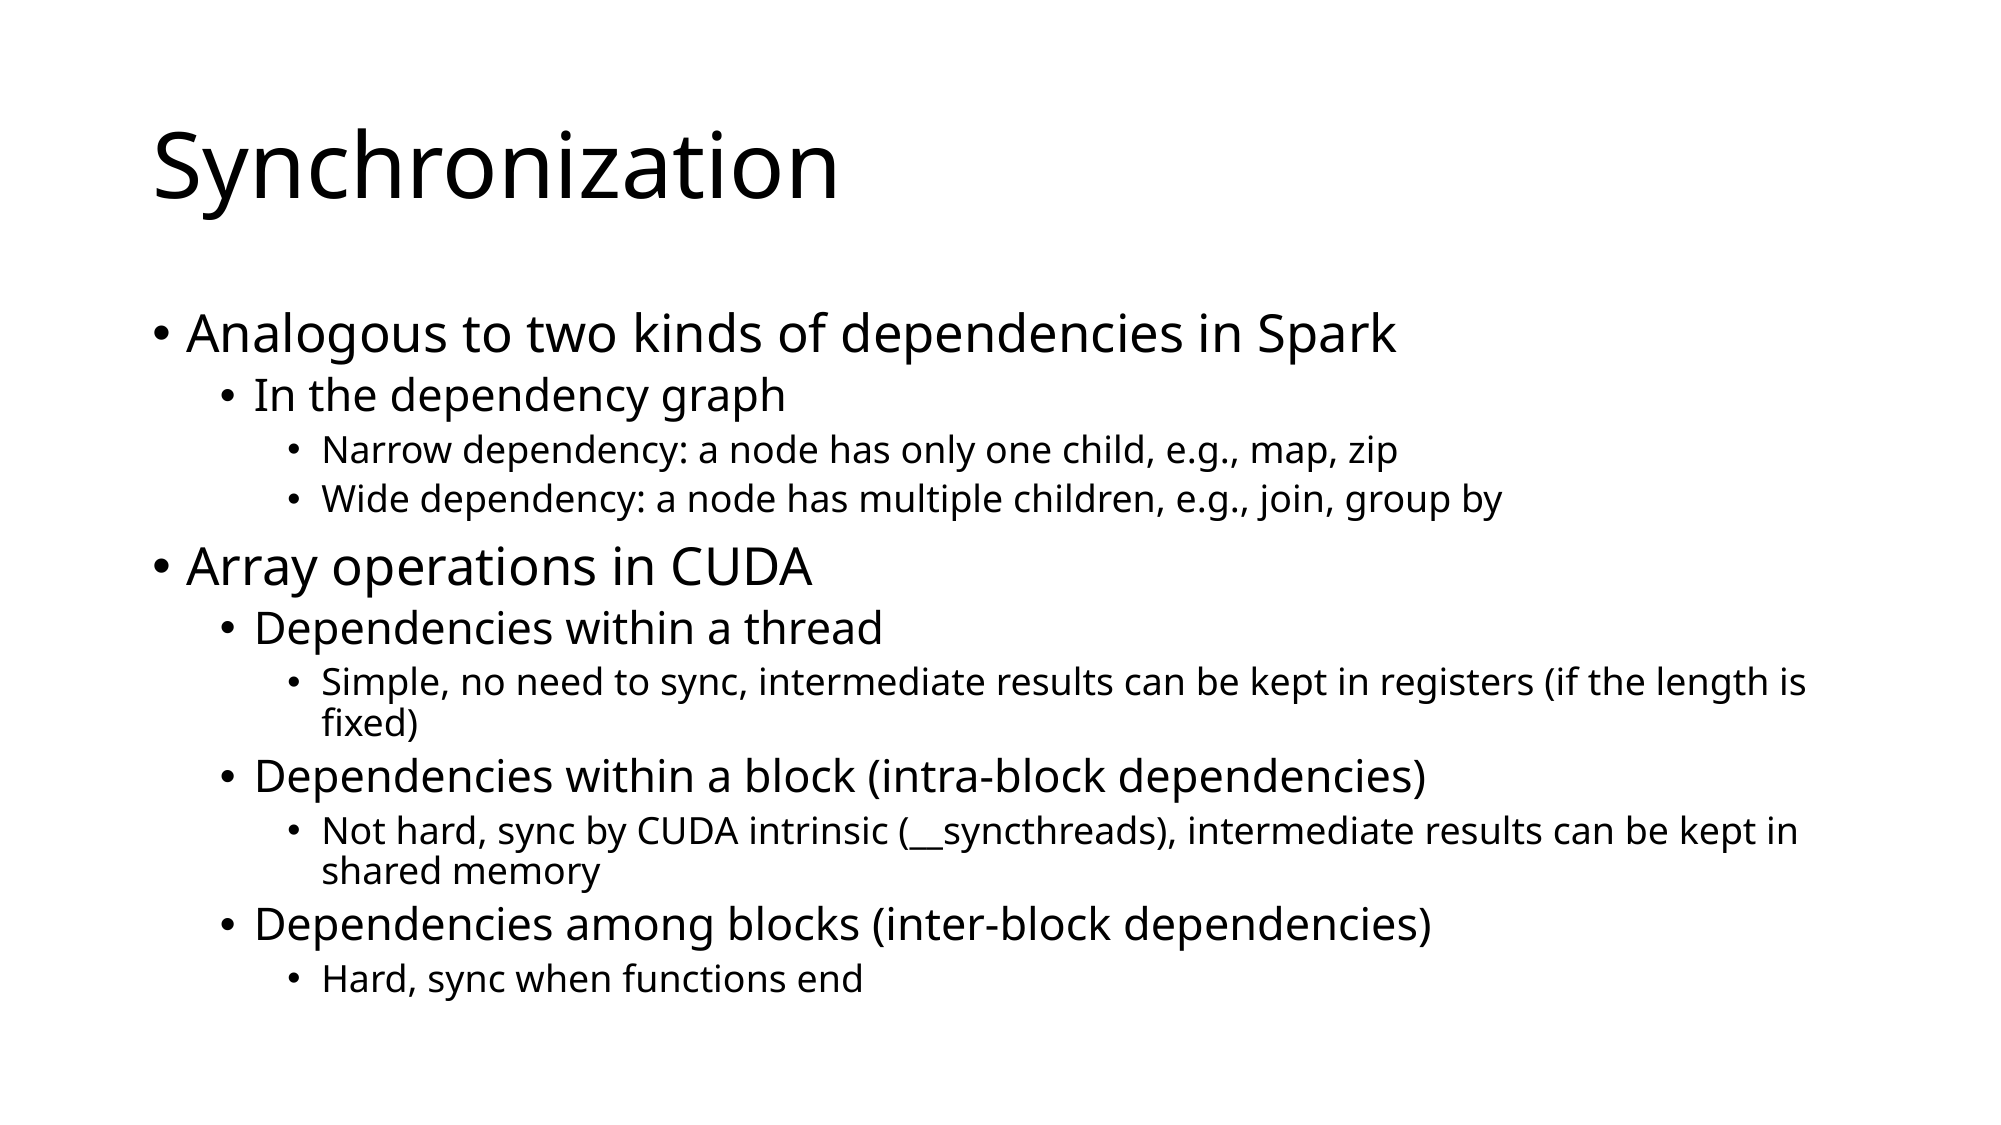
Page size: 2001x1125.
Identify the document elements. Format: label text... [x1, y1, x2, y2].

title Synchronization [137, 59, 1863, 278]
list Analogous to two kinds of dependencies in Spark In the dependency graph Narrow dependency: a node has only one child, e.g., map, zip Wide dependency: a node has multiple children, e.g., join, group by Array operations in CUDA Dependencies within a thread Simple, no need to sync, intermediate results can be kept in registers (if the length is fixed) Dependencies within a block (intra-block dependencies) Not hard, sync by CUDA intrinsic (__syncthreads), intermediate results can be kept in shared memory Dependencies among blocks (inter-block dependencies) Hard, sync when functions end [137, 299, 1863, 1014]
